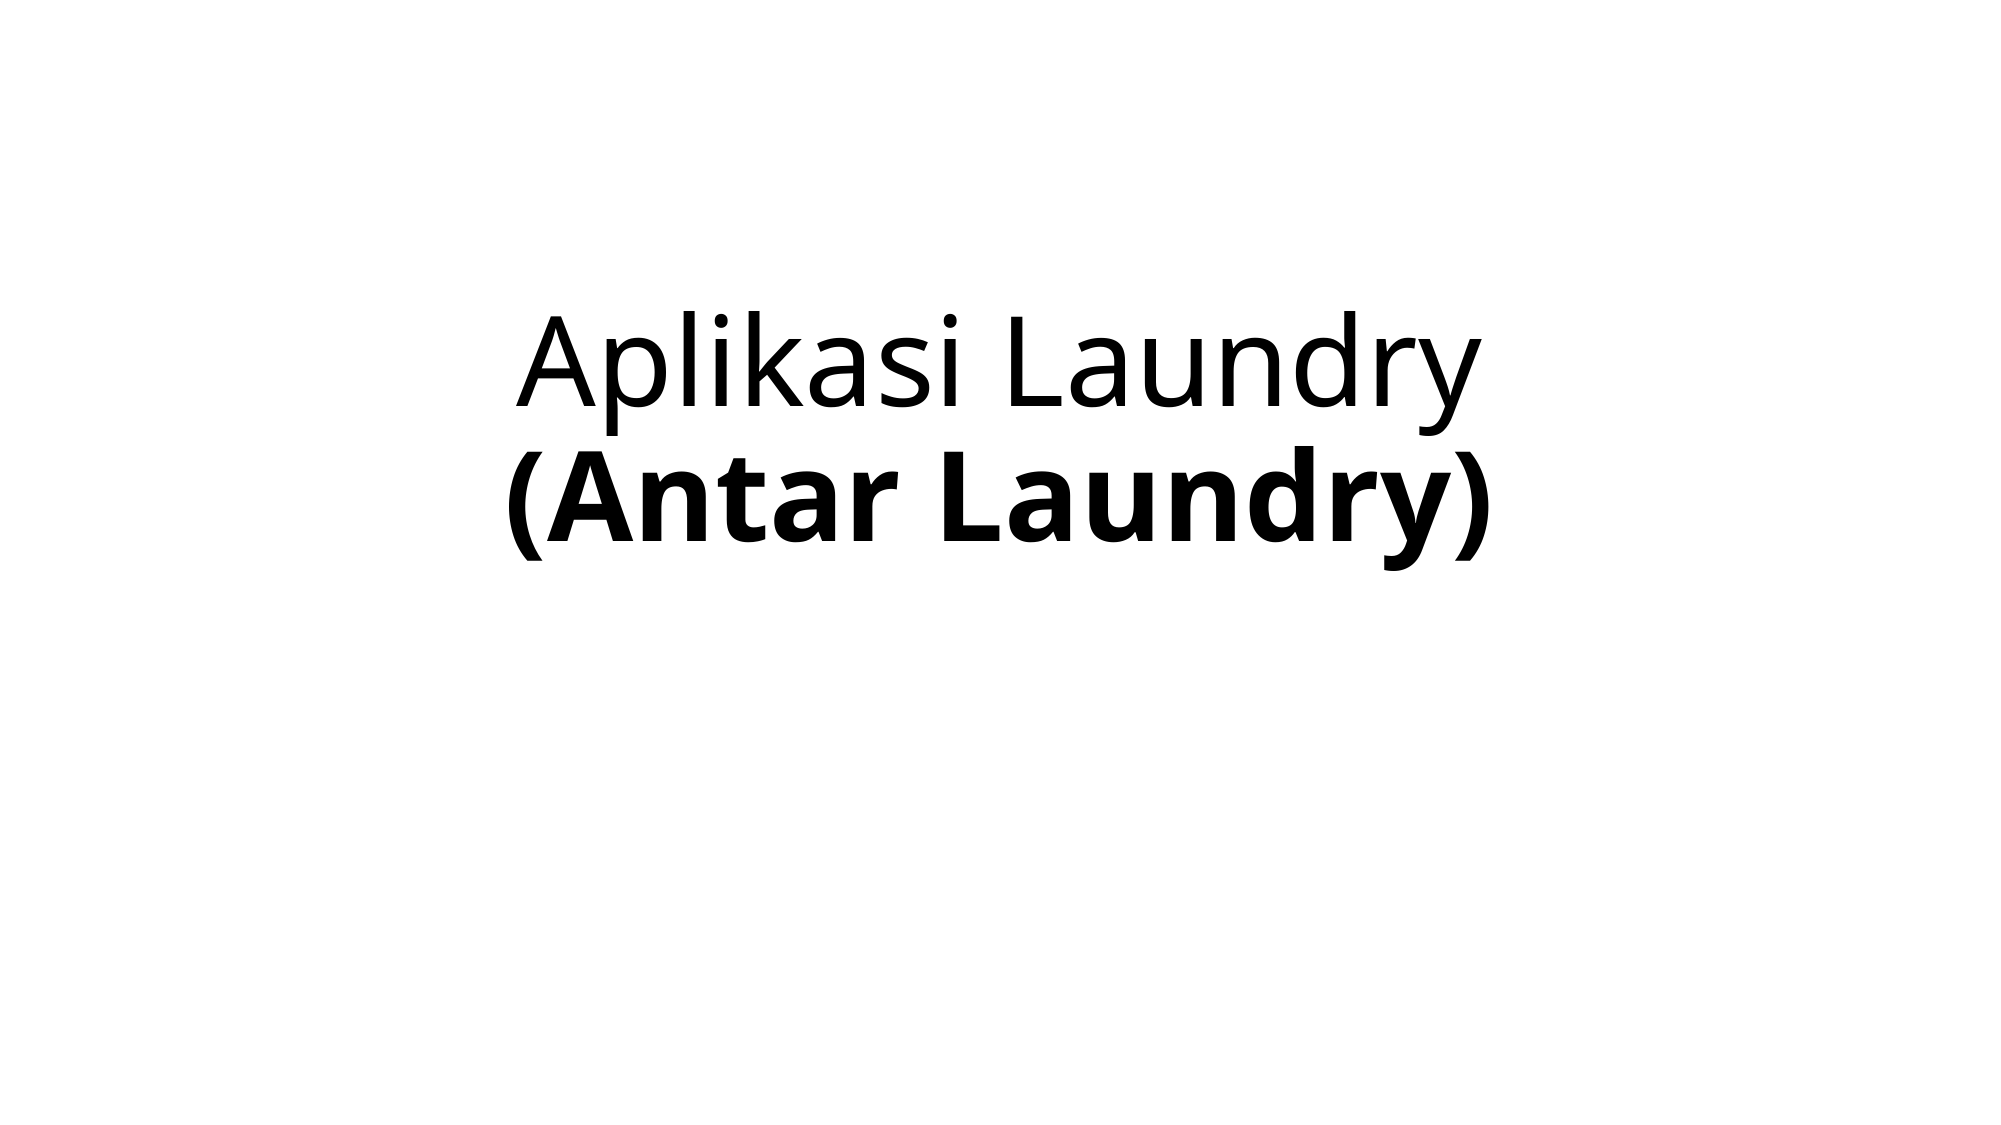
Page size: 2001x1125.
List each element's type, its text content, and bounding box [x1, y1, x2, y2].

title Aplikasi Laundry (Antar Laundry) [249, 184, 1750, 576]
